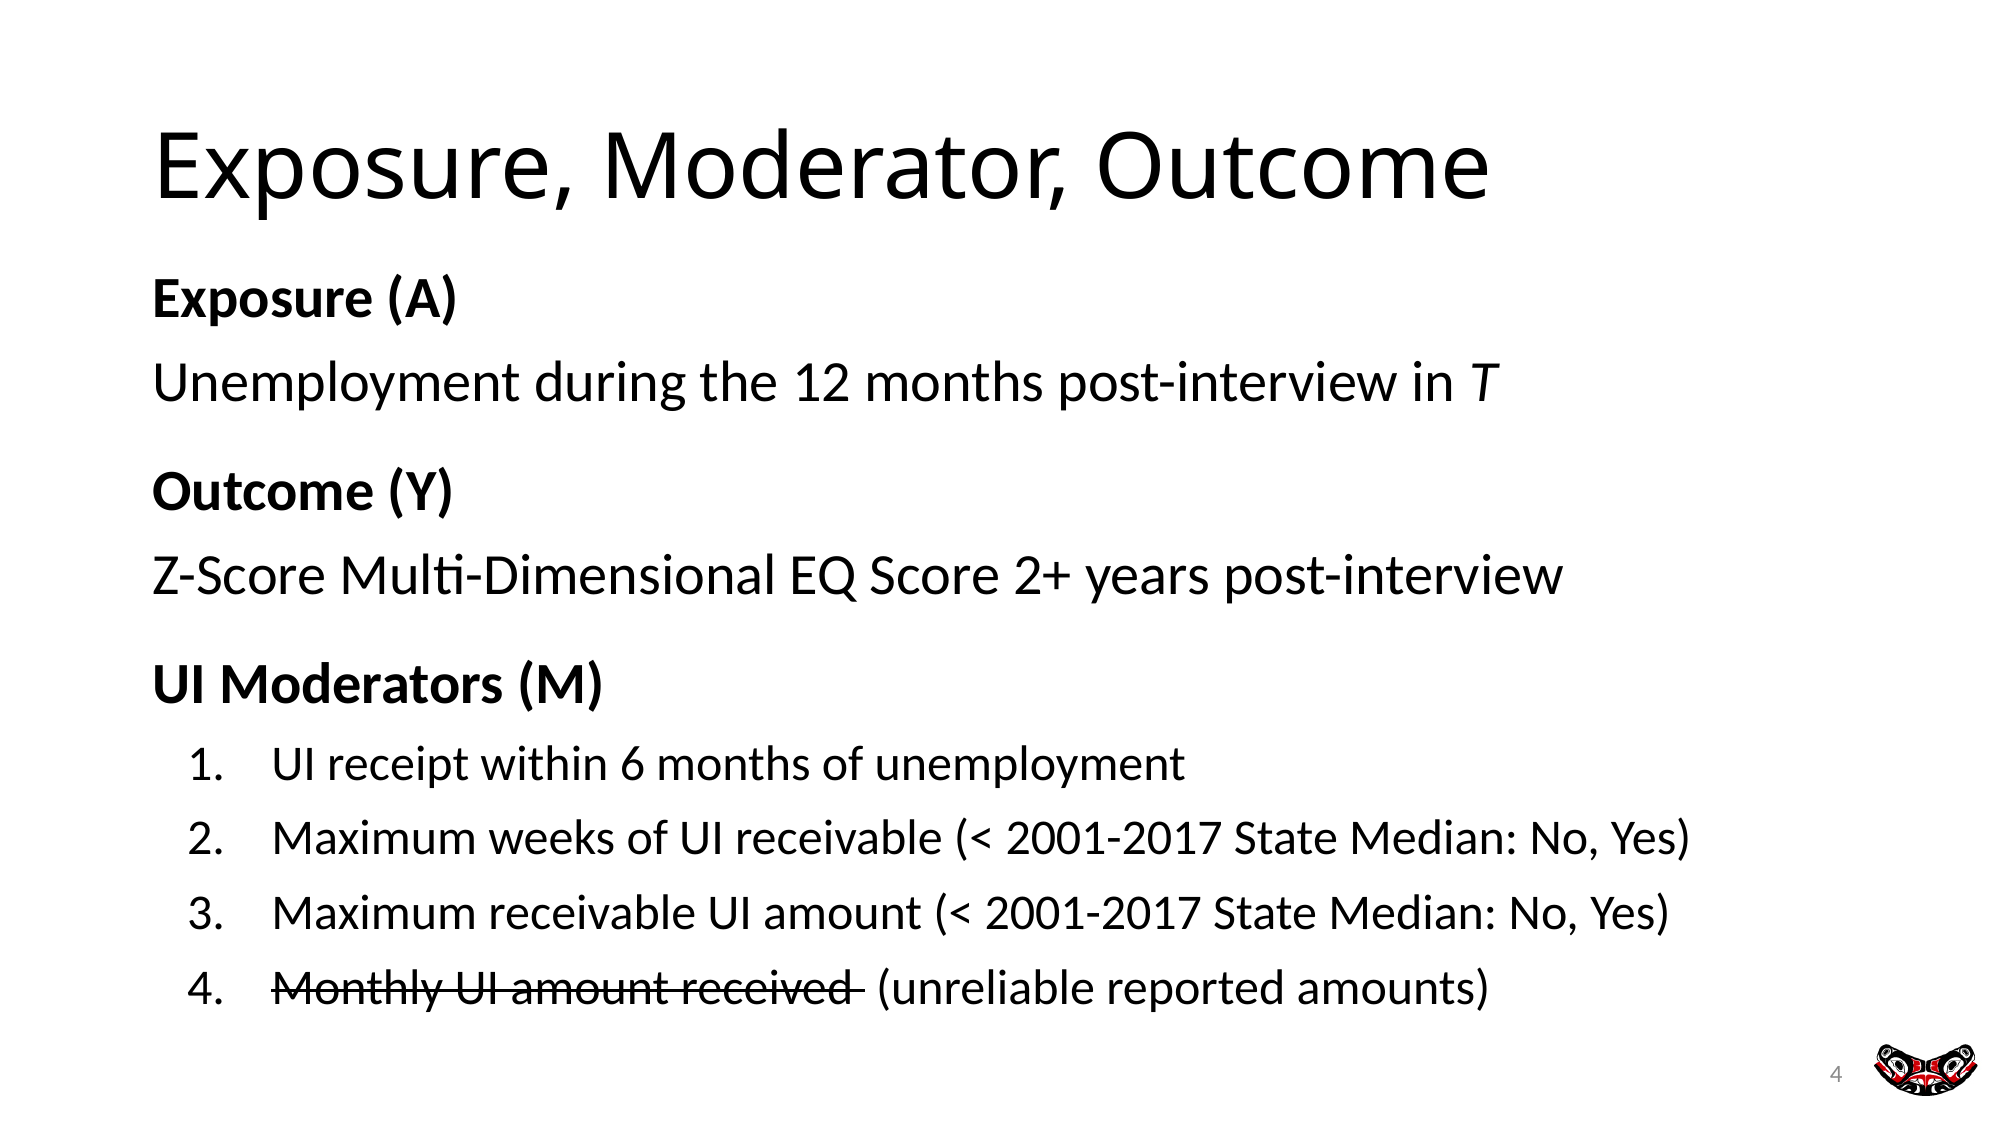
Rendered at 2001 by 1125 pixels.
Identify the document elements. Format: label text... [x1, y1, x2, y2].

slide_number 4 [1412, 1042, 1858, 1103]
list Exposure (A) Unemployment during the 12 months post-interview in T Outcome (Y) Z-Score Multi-Dimensional EQ Score 2+ years post-interview UI Moderators (M) UI receipt within 6 months of unemployment Maximum weeks of UI receivable (< 2001-2017 State Median: No, Yes) Maximum receivable UI amount (< 2001-2017 State Median: No, Yes) Monthly UI amount received (unreliable reported amounts) [137, 260, 1863, 1106]
title Exposure, Moderator, Outcome [137, 59, 1863, 260]
picture [1863, 1043, 2000, 1101]
